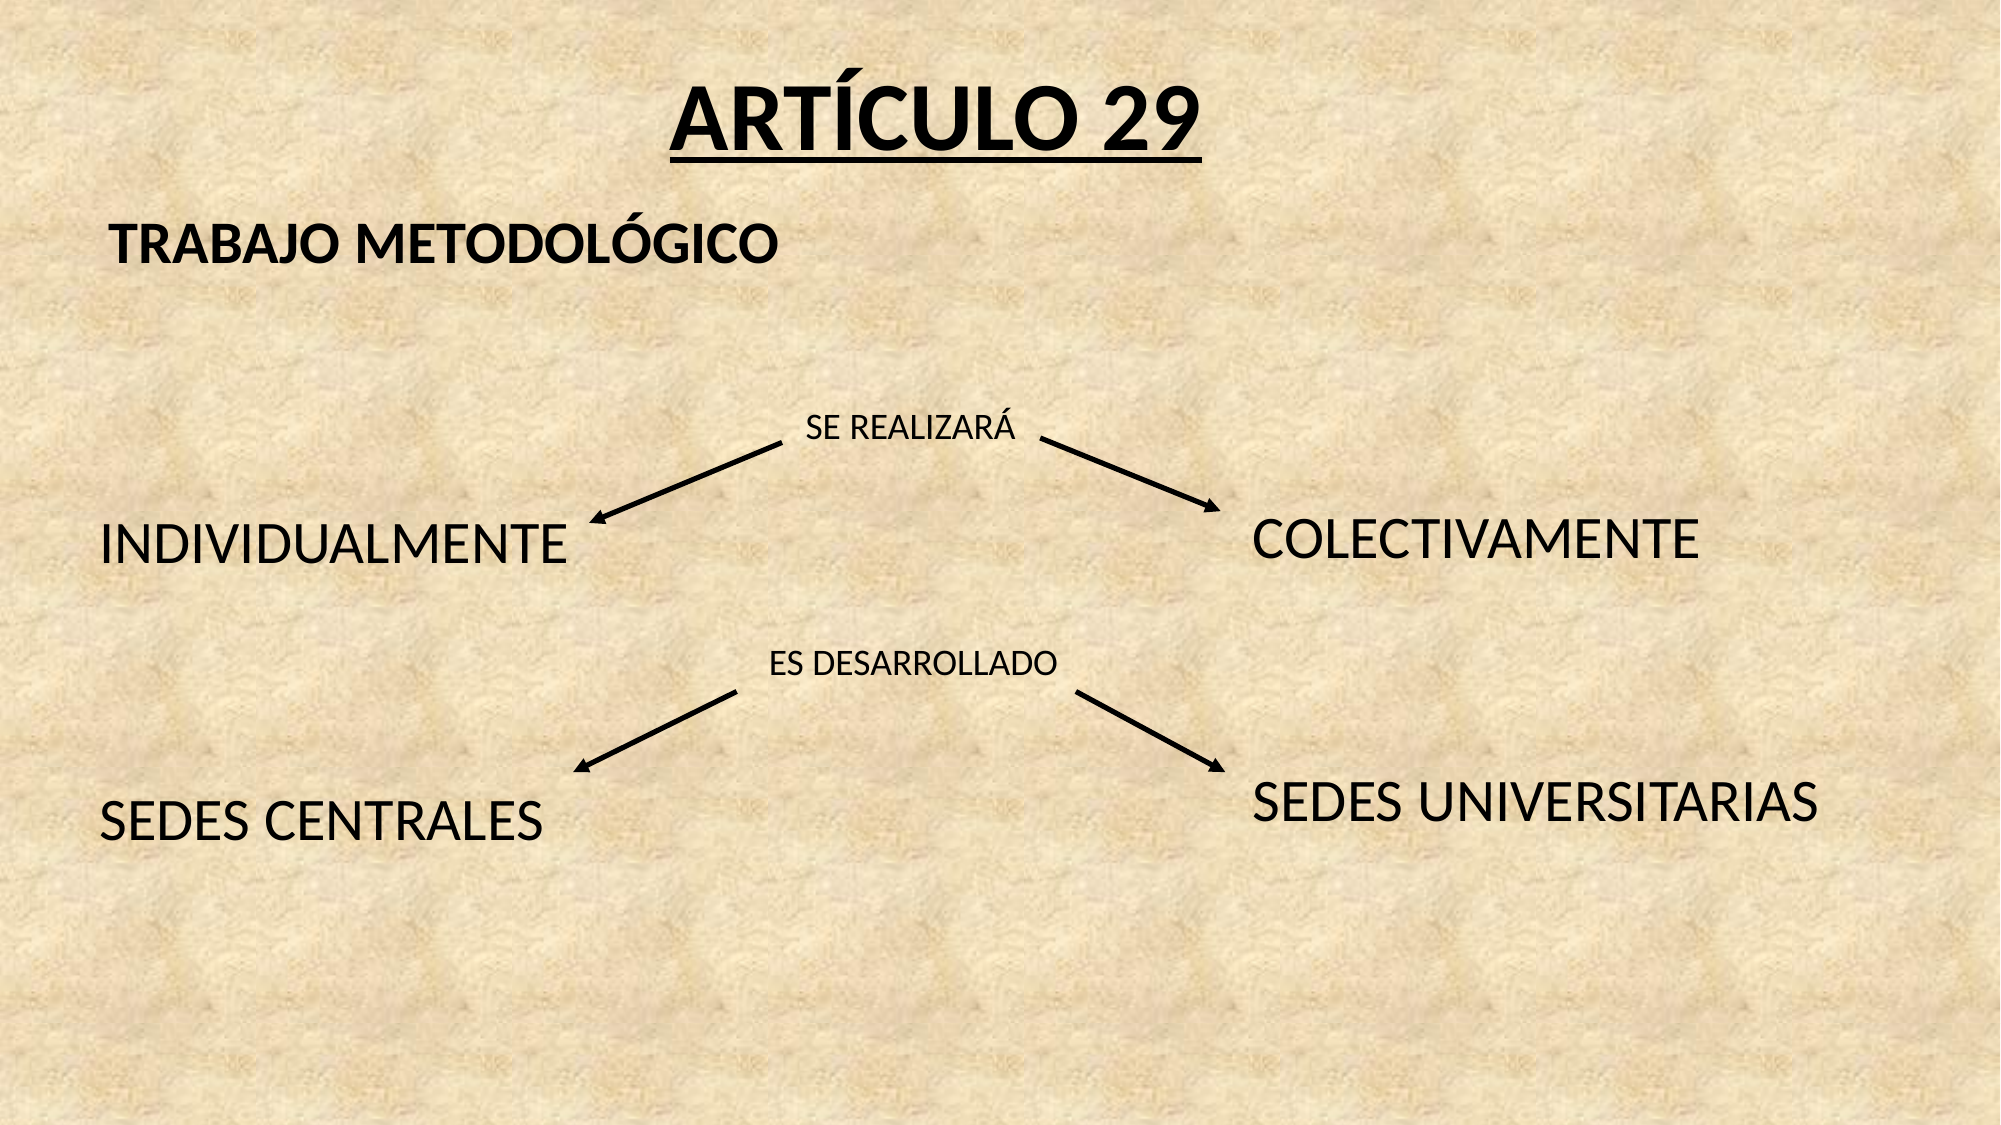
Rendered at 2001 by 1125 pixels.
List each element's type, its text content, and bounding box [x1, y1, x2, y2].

text_box COLECTIVAMENTE [1237, 490, 1736, 578]
text_box ES DESARROLLADO [754, 630, 1078, 691]
picture [0, 0, 2001, 1125]
text_box ARTÍCULO 29 [654, 45, 1238, 178]
text_box SEDES CENTRALES [84, 772, 575, 860]
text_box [1075, 691, 1226, 773]
text_box SE REALIZARÁ [790, 394, 1041, 455]
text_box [1040, 437, 1221, 512]
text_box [573, 691, 737, 773]
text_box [588, 442, 782, 523]
text_box INDIVIDUALMENTE [84, 495, 598, 583]
text_box TRABAJO METODOLÓGICO [93, 195, 995, 283]
text_box SEDES UNIVERSITARIAS [1238, 753, 1842, 841]
